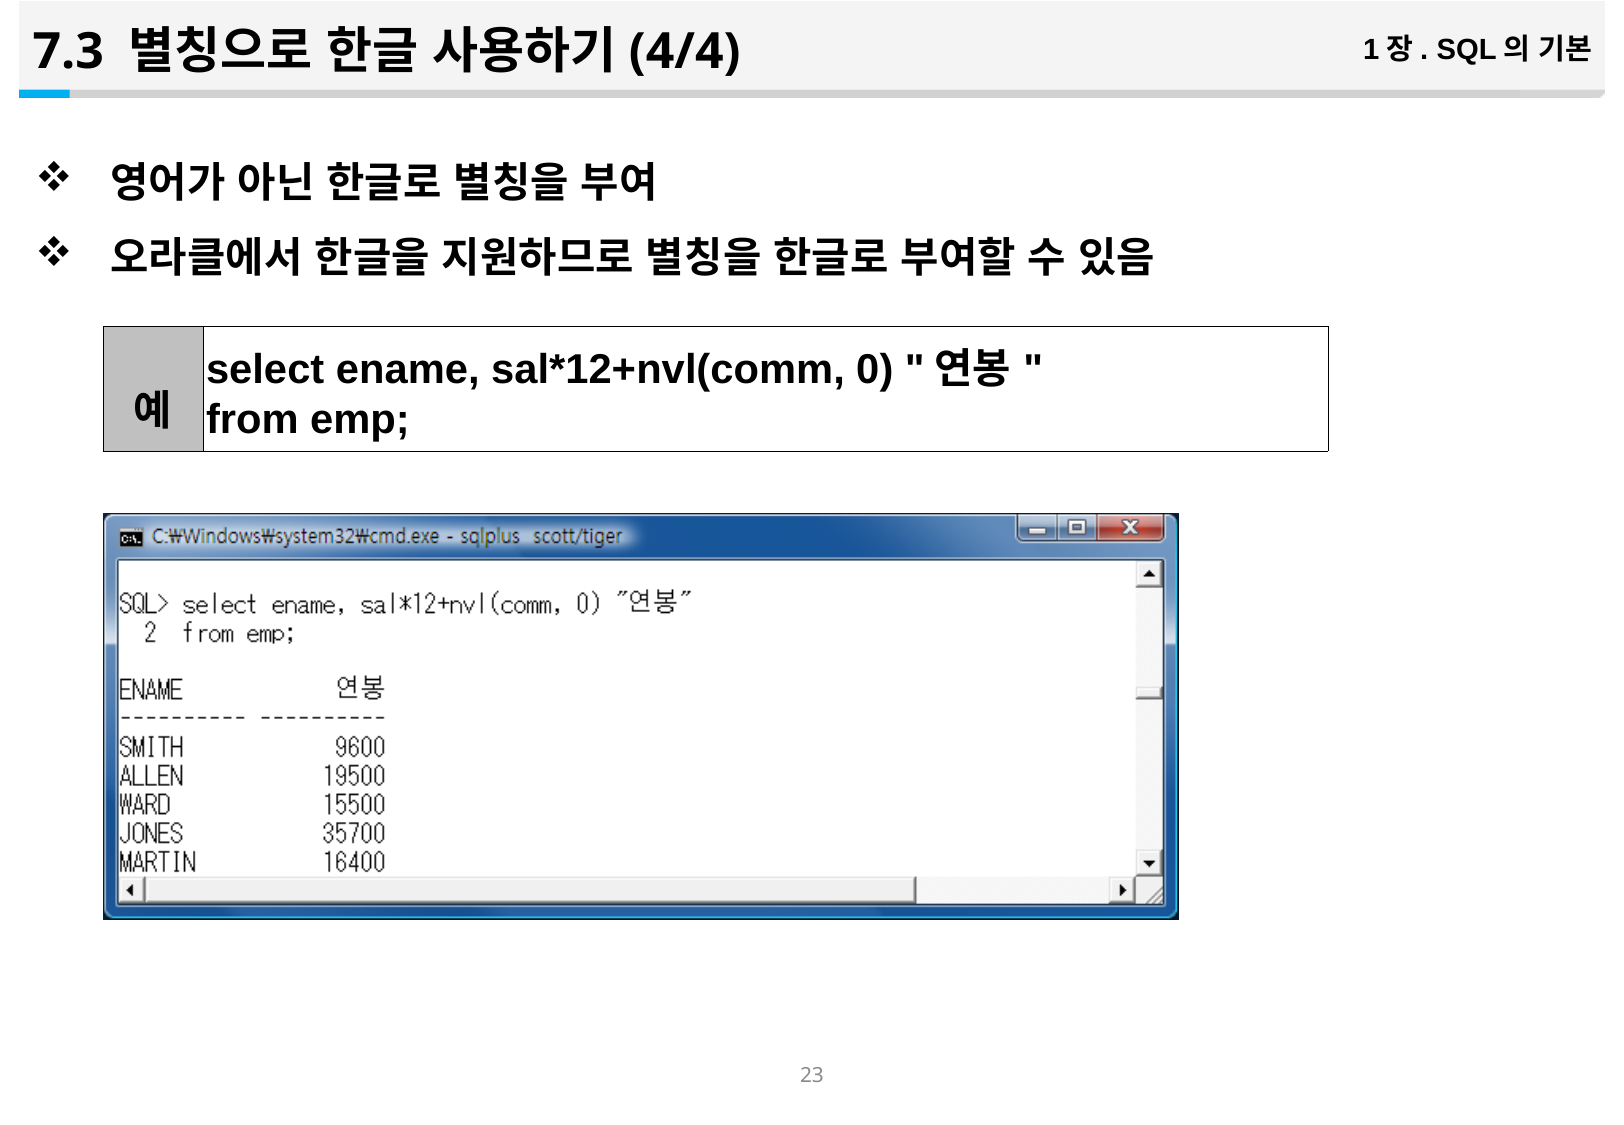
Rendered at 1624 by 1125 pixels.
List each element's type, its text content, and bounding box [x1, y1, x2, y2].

text_box 1장. SQL의 기본 [1348, 22, 1608, 73]
picture [102, 513, 1179, 920]
table_header 예 [104, 327, 203, 451]
list 7.3 별칭으로 한글 사용하기(4/4) [17, 11, 1167, 85]
table_header select ename, sal*12+nvl(comm, 0) "연봉" from emp; [204, 327, 1328, 451]
picture [19, 1, 1605, 98]
text_box 영어가 아닌 한글로 별칭을 부여 오라클에서 한글을 지원하므로 별칭을 한글로 부여할 수 있음 [20, 123, 1602, 289]
slide_number 22 [622, 1045, 1002, 1106]
